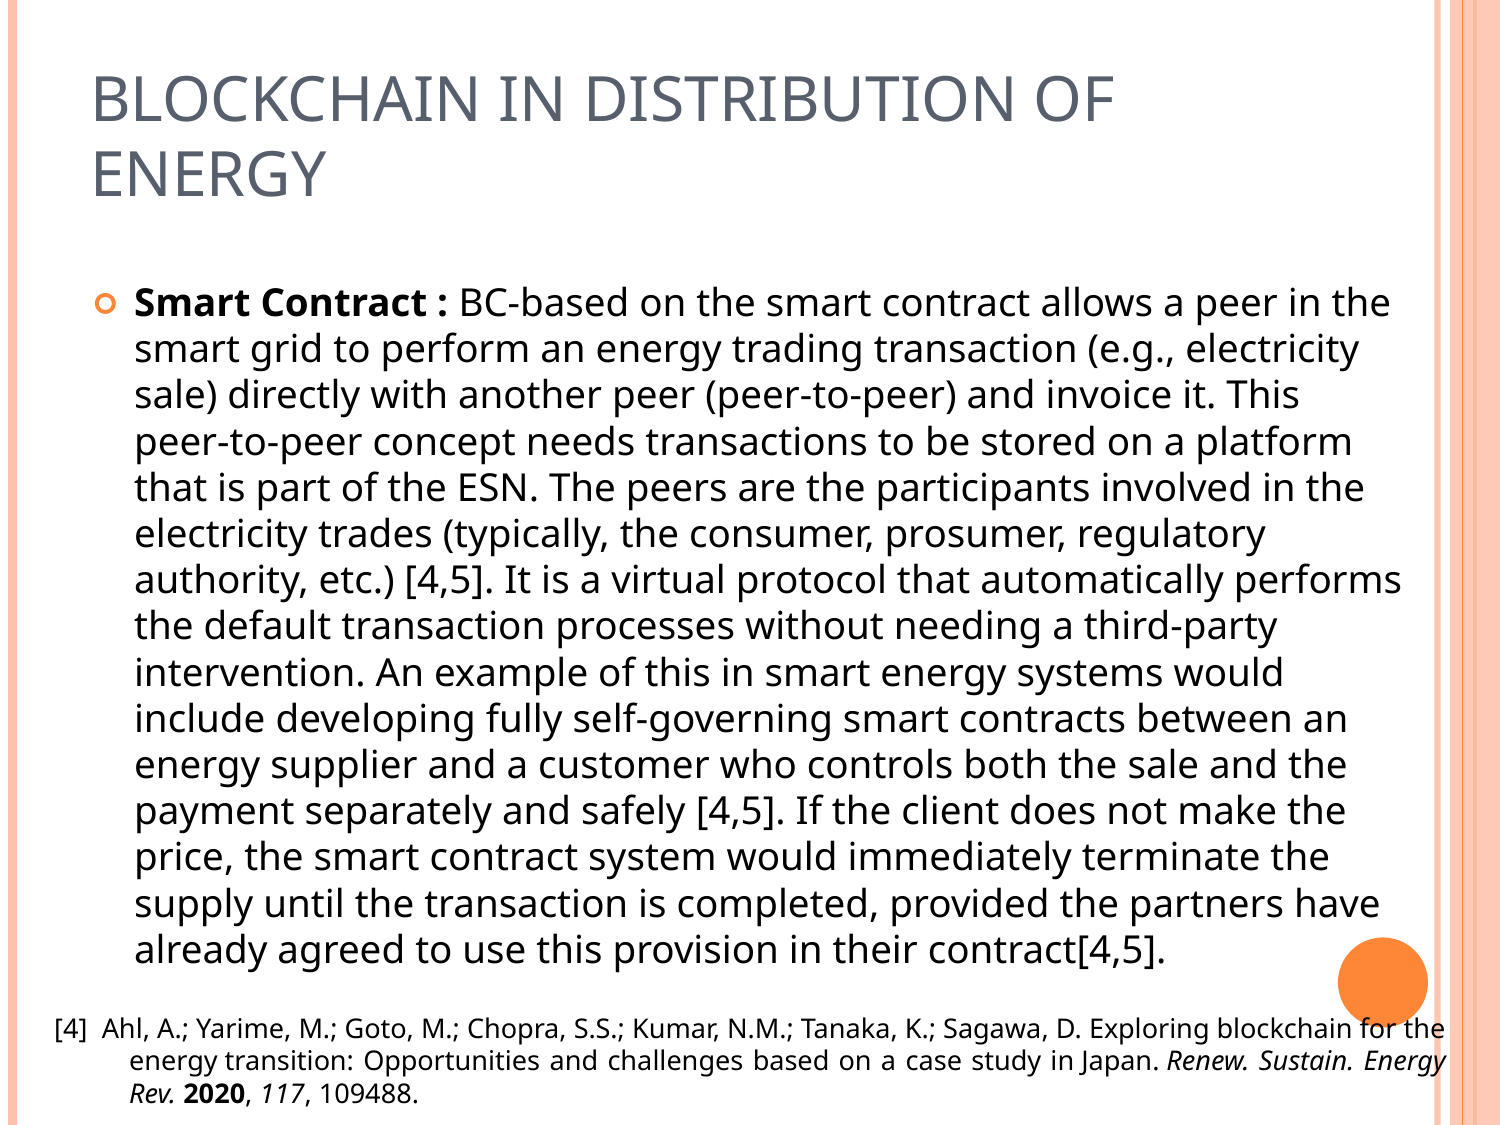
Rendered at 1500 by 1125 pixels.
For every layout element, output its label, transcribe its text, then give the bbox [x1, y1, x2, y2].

title Blockchain In Distribution of Energy [75, 28, 1300, 217]
text_box [4] Ahl, A.; Yarime, M.; Goto, M.; Chopra, S.S.; Kumar, N.M.; Tanaka, K.; Sagawa, D. Exploring blockchain for the energy transition: Opportunities and challenges based on a case study in Japan. Renew. Sustain. Energy Rev. 2020, 117, 109488. [39, 996, 1461, 1124]
list Smart Contract : BC-based on the smart contract allows a peer in the smart grid to perform an energy trading transaction (e.g., electricity sale) directly with another peer (peer-to-peer) and invoice it. This peer-to-peer concept needs transactions to be stored on a platform that is part of the ESN. The peers are the participants involved in the electricity trades (typically, the consumer, prosumer, regulatory authority, etc.) [4,5]. It is a virtual protocol that automatically performs the default transaction processes without needing a third-party intervention. An example of this in smart energy systems would include developing fully self-governing smart contracts between an energy supplier and a customer who controls both the sale and the payment separately and safely [4,5]. If the client does not make the price, the smart contract system would immediately terminate the supply until the transaction is completed, provided the partners have already agreed to use this provision in their contract[4,5]. [78, 270, 1422, 996]
